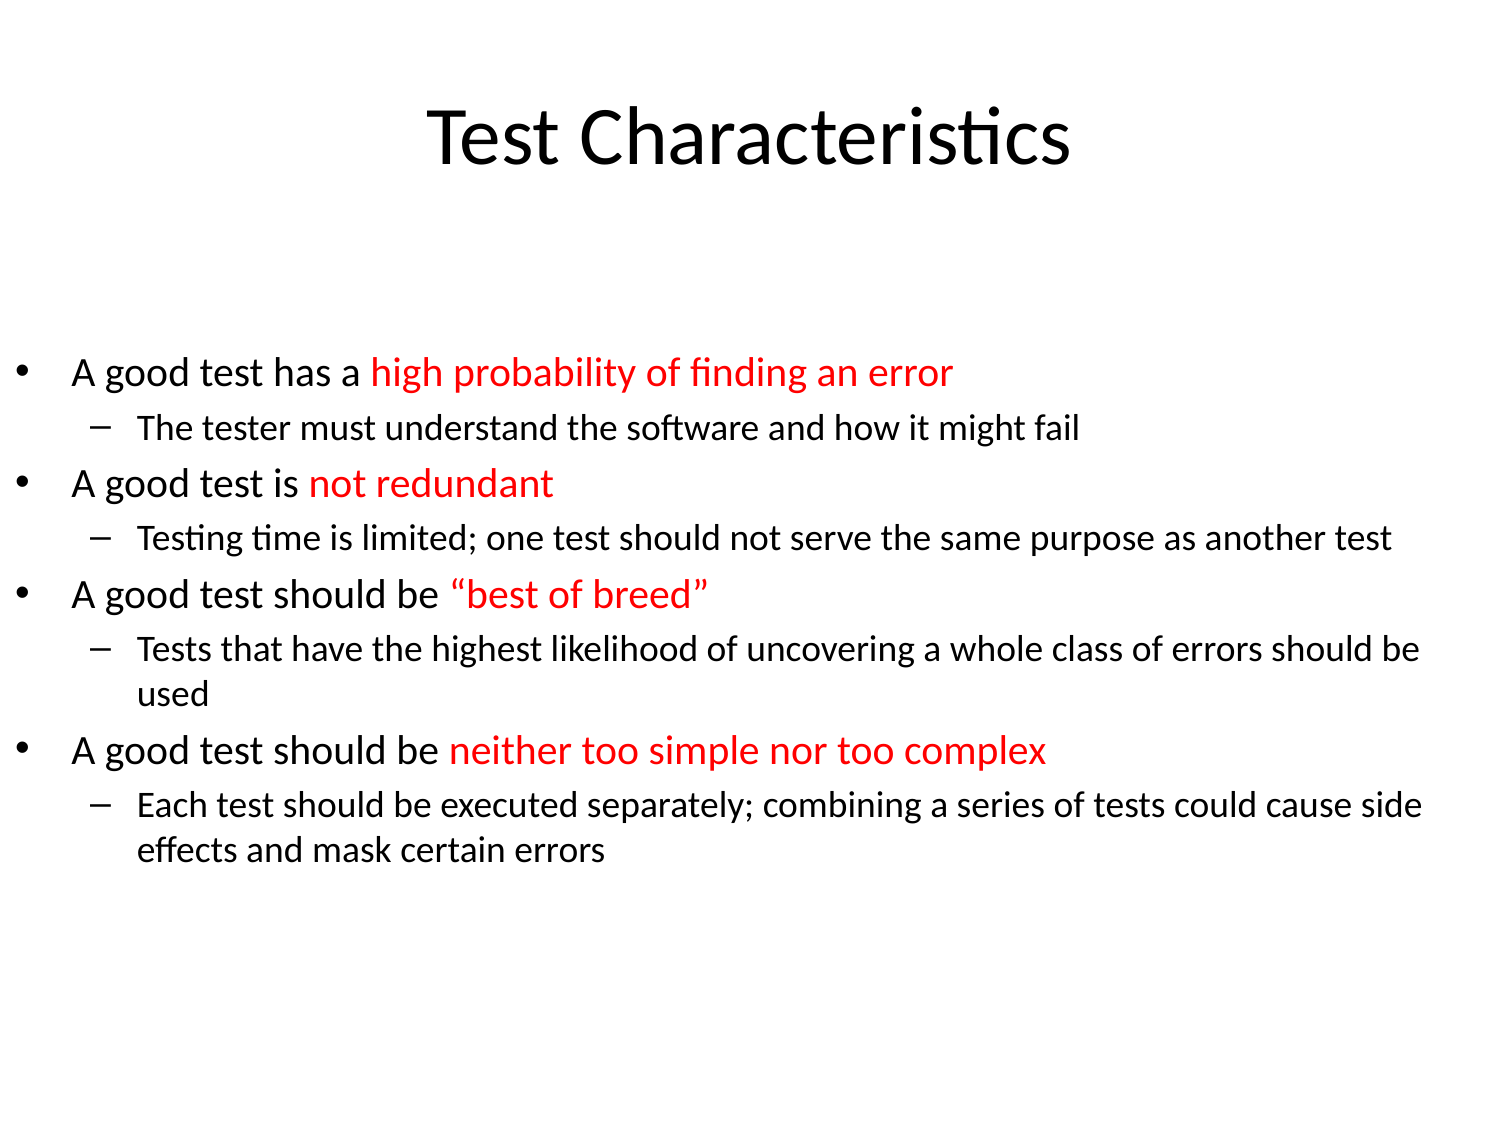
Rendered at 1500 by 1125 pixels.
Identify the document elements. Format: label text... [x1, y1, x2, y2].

title Test Characteristics [112, 37, 1388, 225]
list A good test has a high probability of finding an error The tester must understand the software and how it might fail A good test is not redundant Testing time is limited; one test should not serve the same purpose as another test A good test should be “best of breed” Tests that have the highest likelihood of uncovering a whole class of errors should be used A good test should be neither too simple nor too complex Each test should be executed separately; combining a series of tests could cause side effects and mask certain errors [0, 337, 1500, 1013]
